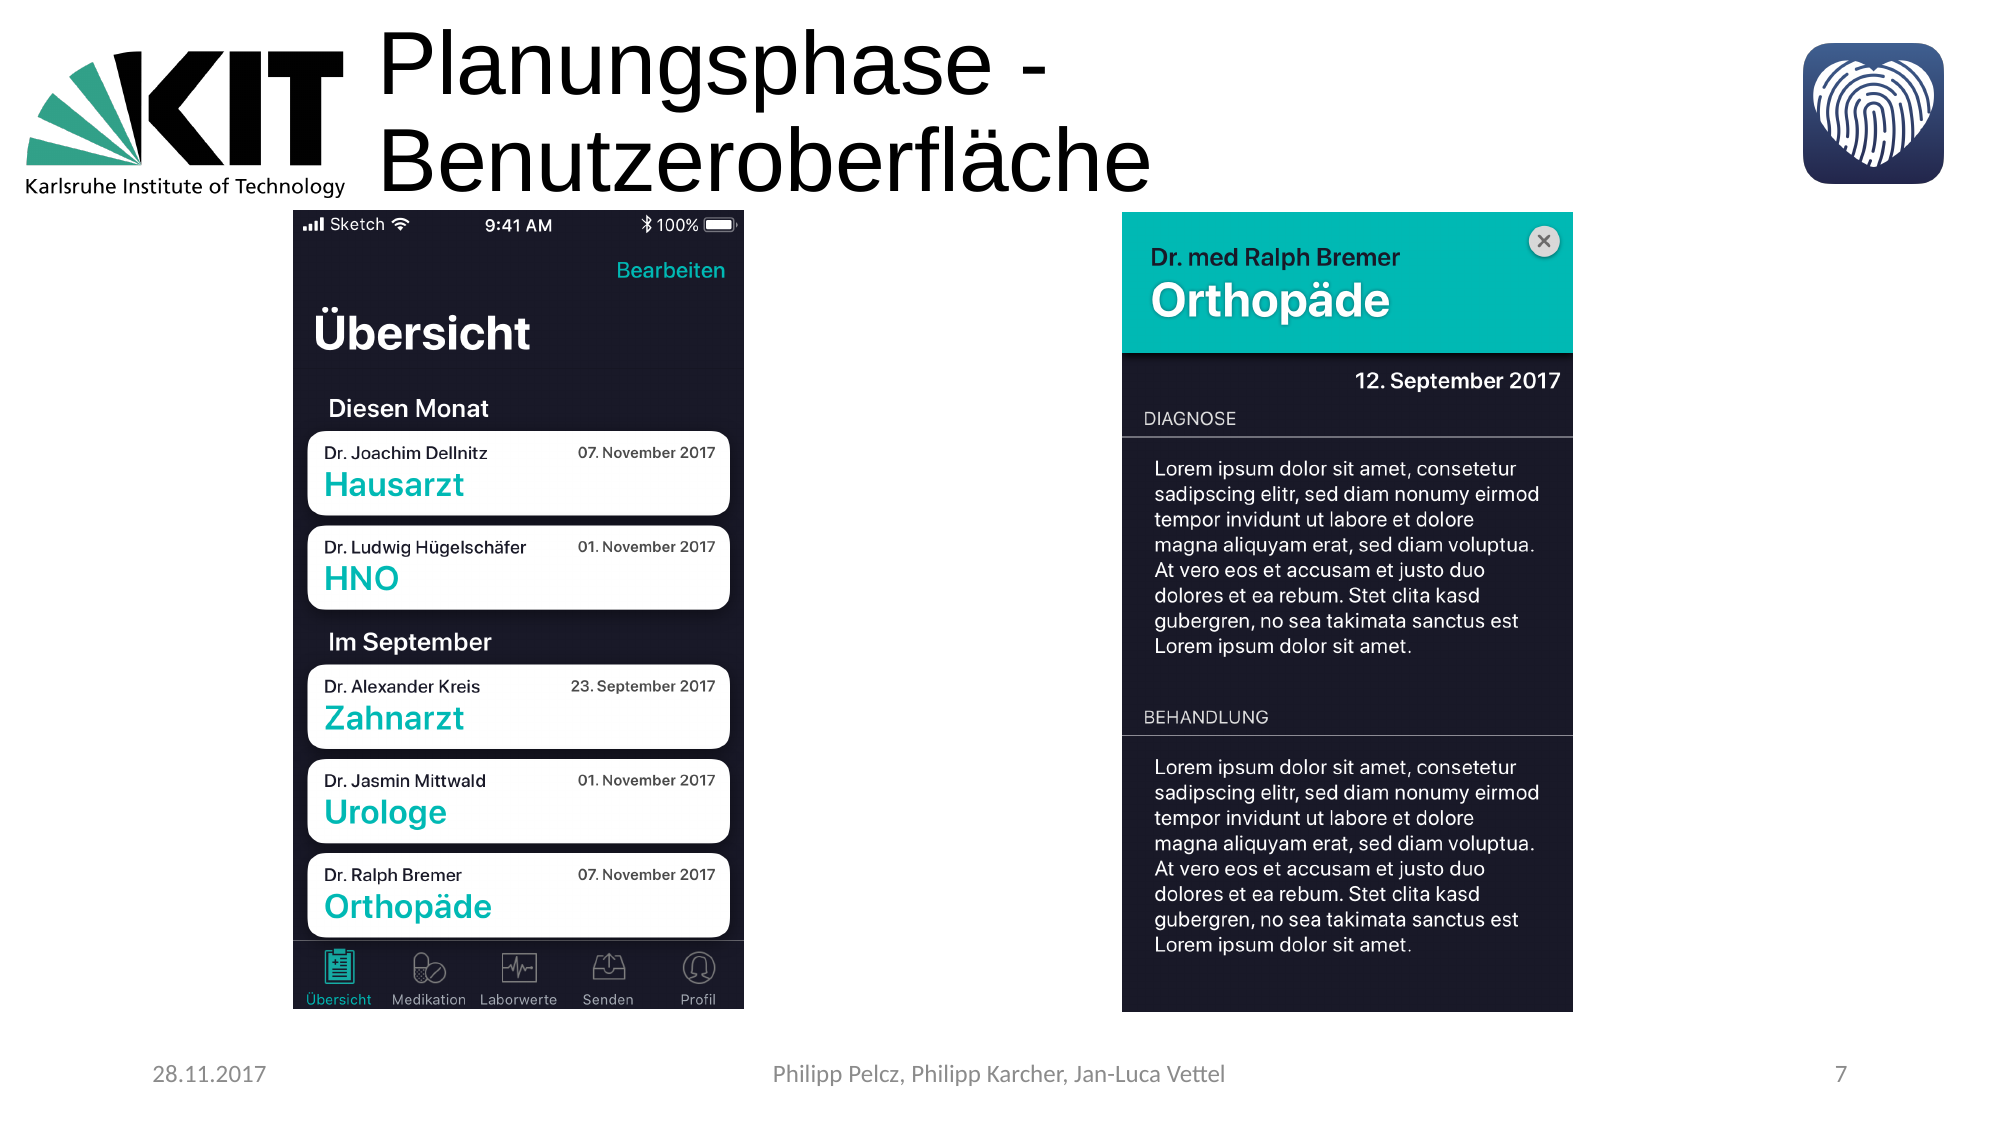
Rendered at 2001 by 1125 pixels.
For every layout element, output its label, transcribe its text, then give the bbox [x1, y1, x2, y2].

slide_number 7 [1412, 1042, 1863, 1103]
picture [293, 210, 744, 1010]
picture [1122, 212, 1573, 1012]
picture [1804, 43, 1944, 184]
title Planungsphase - Benutzeroberfläche [362, 5, 1804, 223]
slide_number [137, 1042, 588, 1103]
footer Philipp Pelcz, Philipp Karcher, Jan-Luca Vettel [662, 1042, 1338, 1103]
picture [23, 43, 348, 206]
